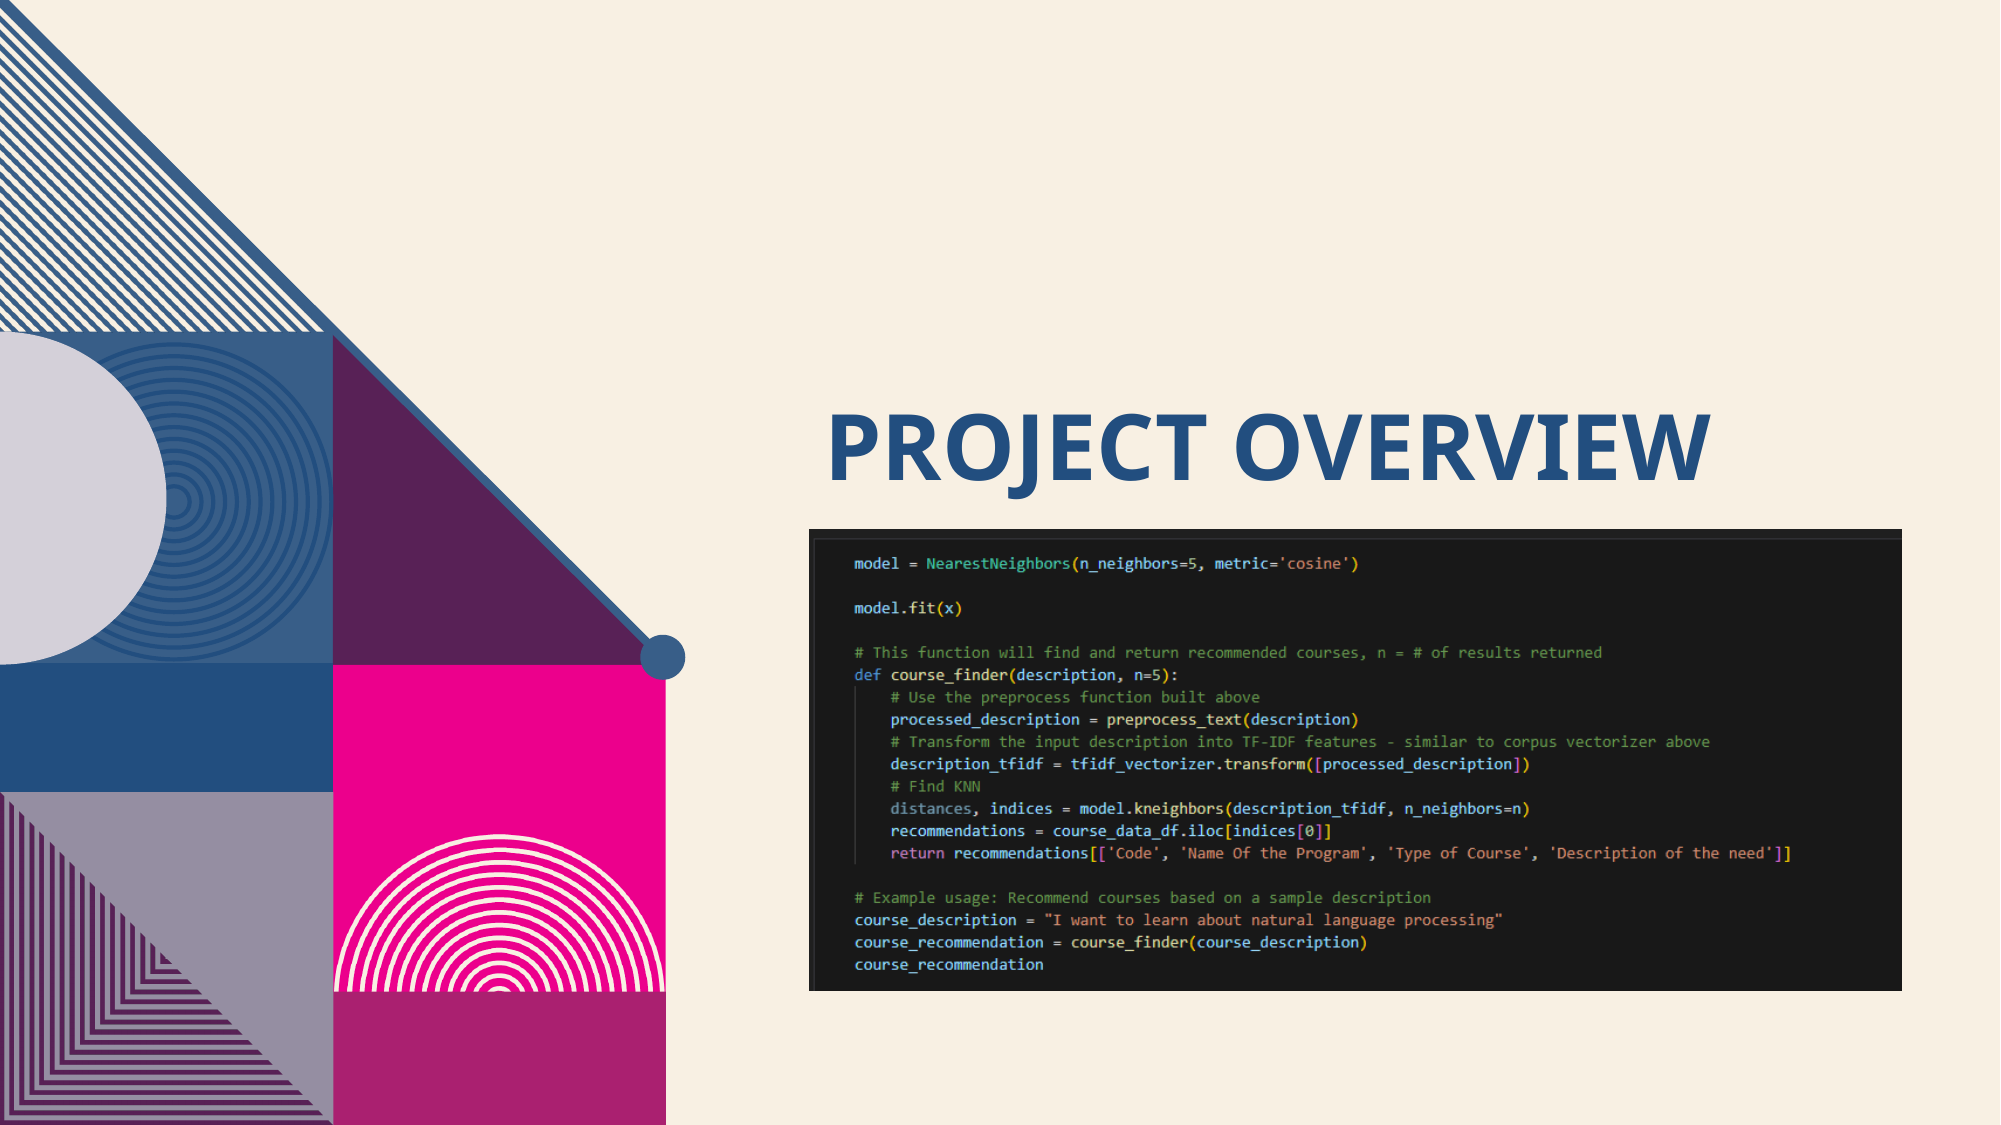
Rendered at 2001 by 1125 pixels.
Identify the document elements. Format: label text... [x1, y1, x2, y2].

picture [0, 792, 333, 1125]
picture [10, 0, 332, 321]
picture [809, 529, 1902, 991]
title PROJECT OVERVIEW [809, 70, 1850, 509]
picture [334, 834, 665, 991]
picture [0, 4, 330, 333]
